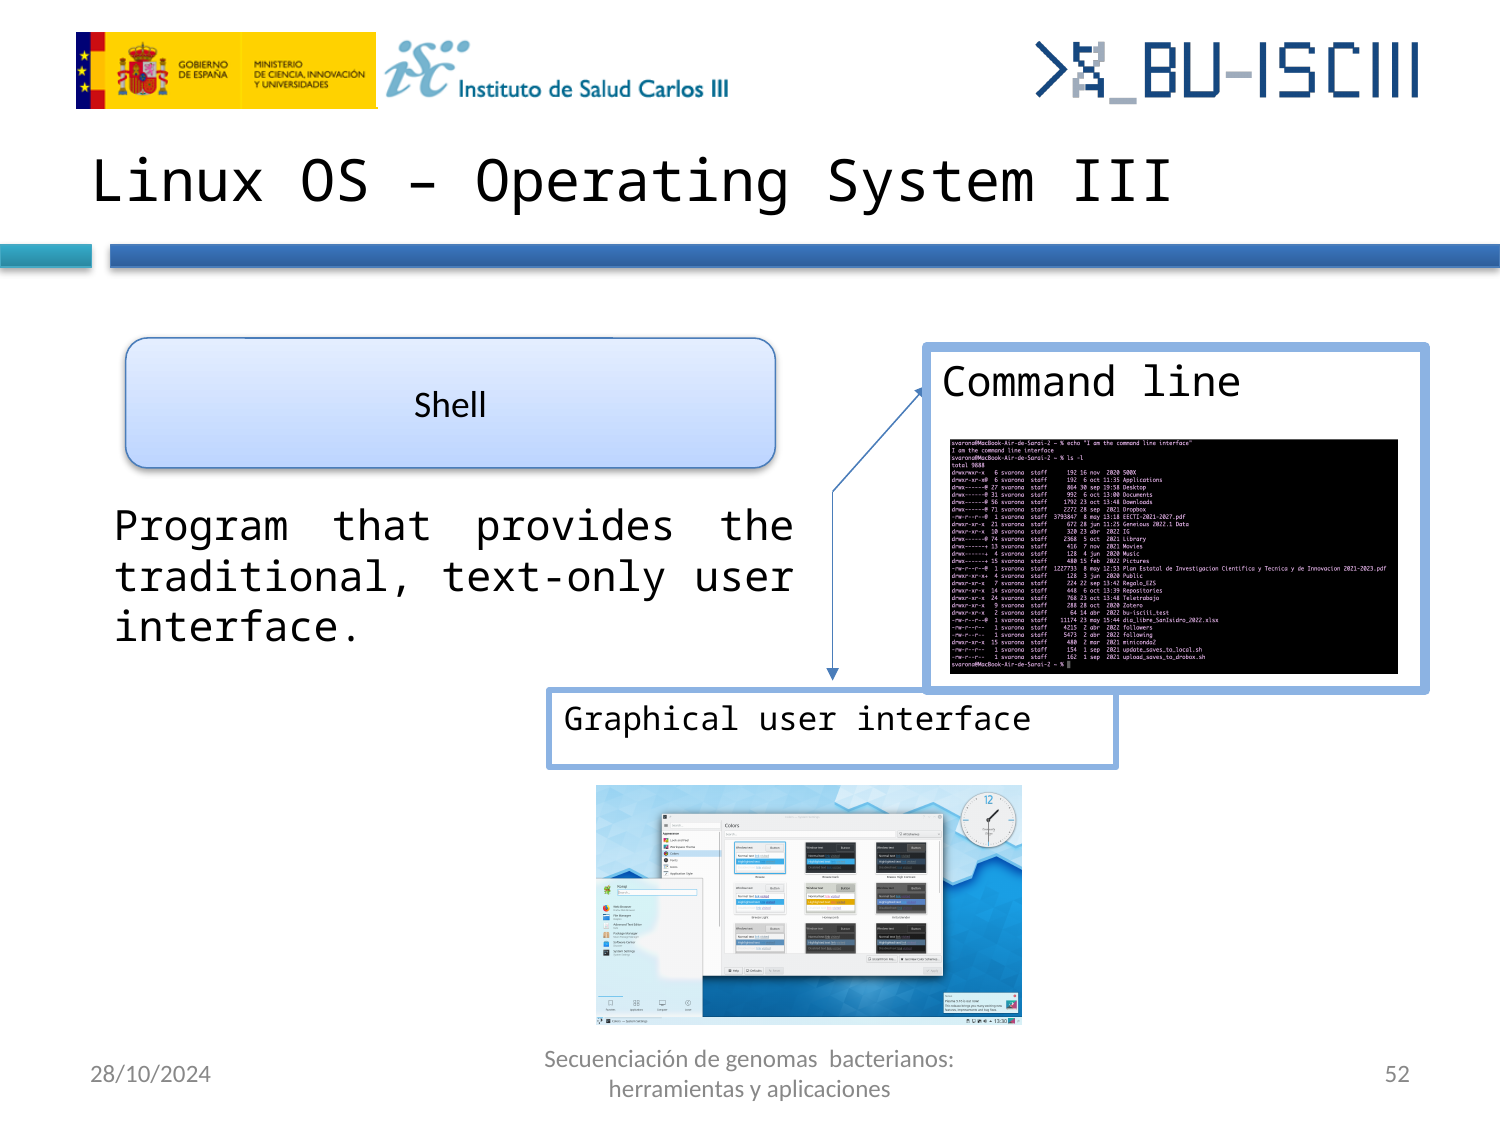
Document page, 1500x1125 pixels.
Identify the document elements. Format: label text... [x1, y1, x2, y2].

title Linux OS – Operating System III [75, 113, 1425, 244]
text_box Graphical user interface [549, 690, 1117, 768]
text_box Command line [926, 346, 1425, 691]
footer Secuenciación de genomas bacterianos: herramientas y aplicaciones [512, 1042, 988, 1103]
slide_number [75, 1042, 425, 1103]
list Program that provides the traditional, text-only user interface. [98, 491, 809, 681]
picture [949, 439, 1398, 674]
picture [1021, 0, 1436, 138]
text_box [832, 385, 928, 492]
picture [76, 32, 809, 109]
text_box Shell [125, 337, 776, 468]
slide_number ‹#› [1074, 1042, 1425, 1103]
picture [596, 785, 1022, 1025]
